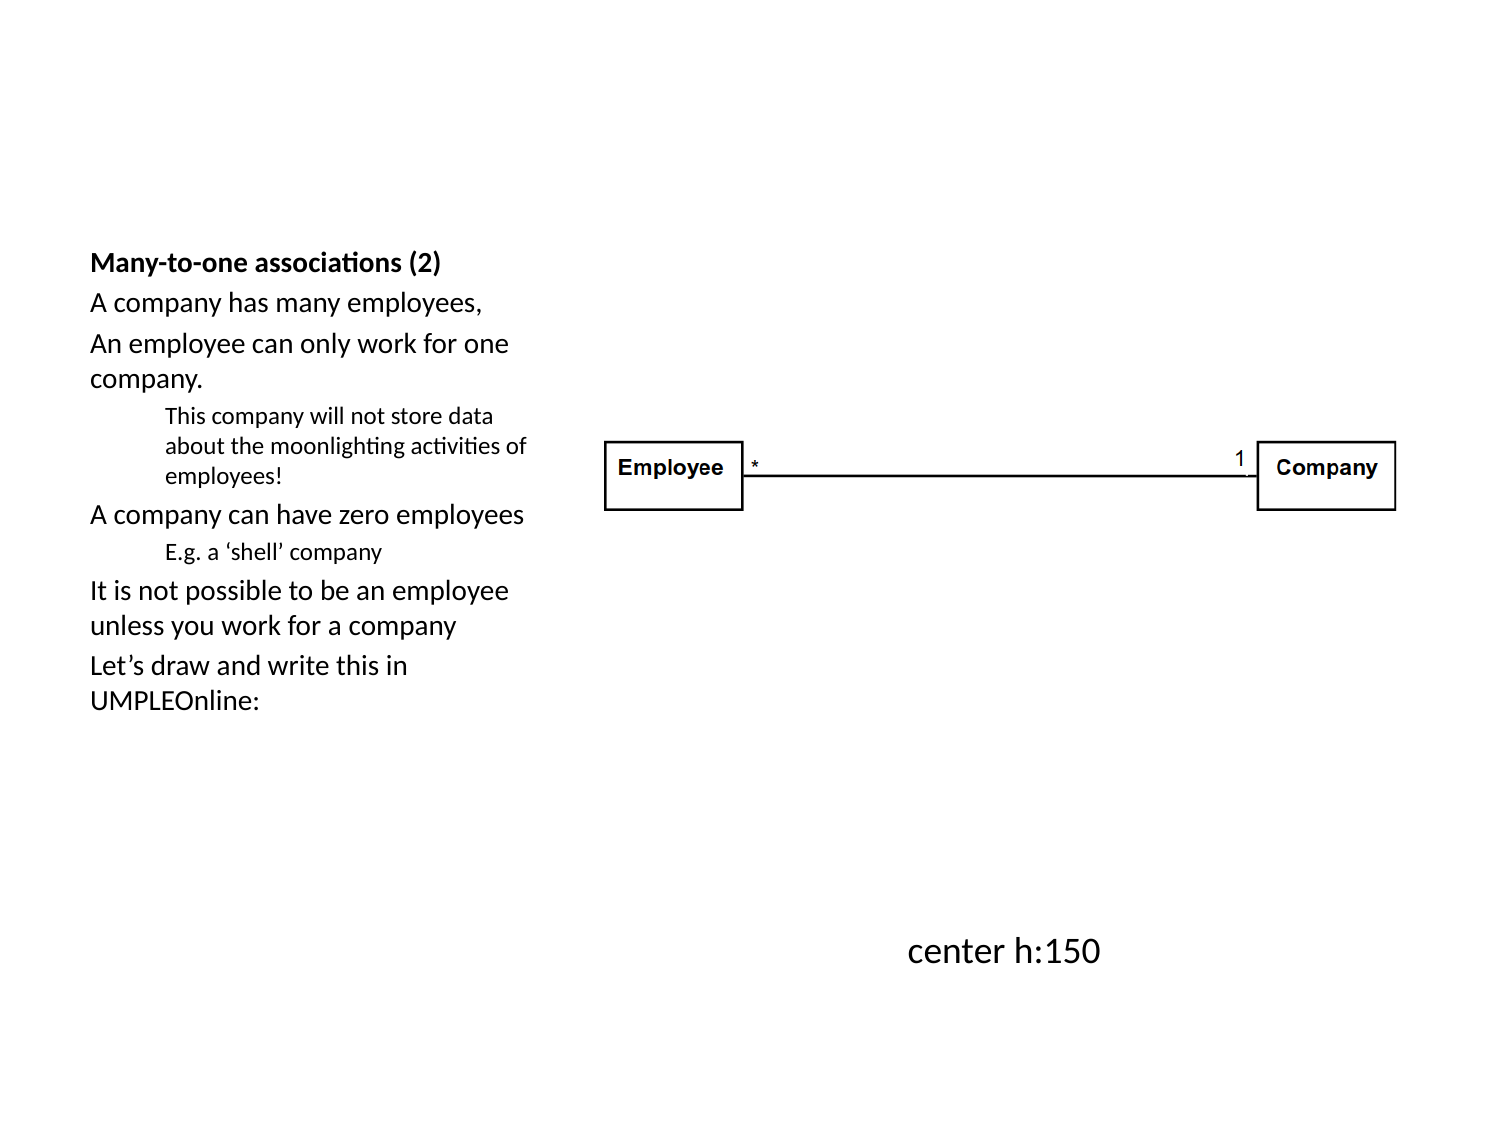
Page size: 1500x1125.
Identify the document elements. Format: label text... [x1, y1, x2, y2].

text_box center h:150 [585, 918, 1423, 1003]
list Many-to-one associations (2) A company has many employees, An employee can only work for one company. This company will not store data about the moonlighting activities of employees! A company can have zero employees E.g. a ‘shell’ company It is not possible to be an employee unless you work for a company Let’s draw and write this in UMPLEOnline: [75, 235, 569, 1005]
picture [585, 416, 1424, 547]
